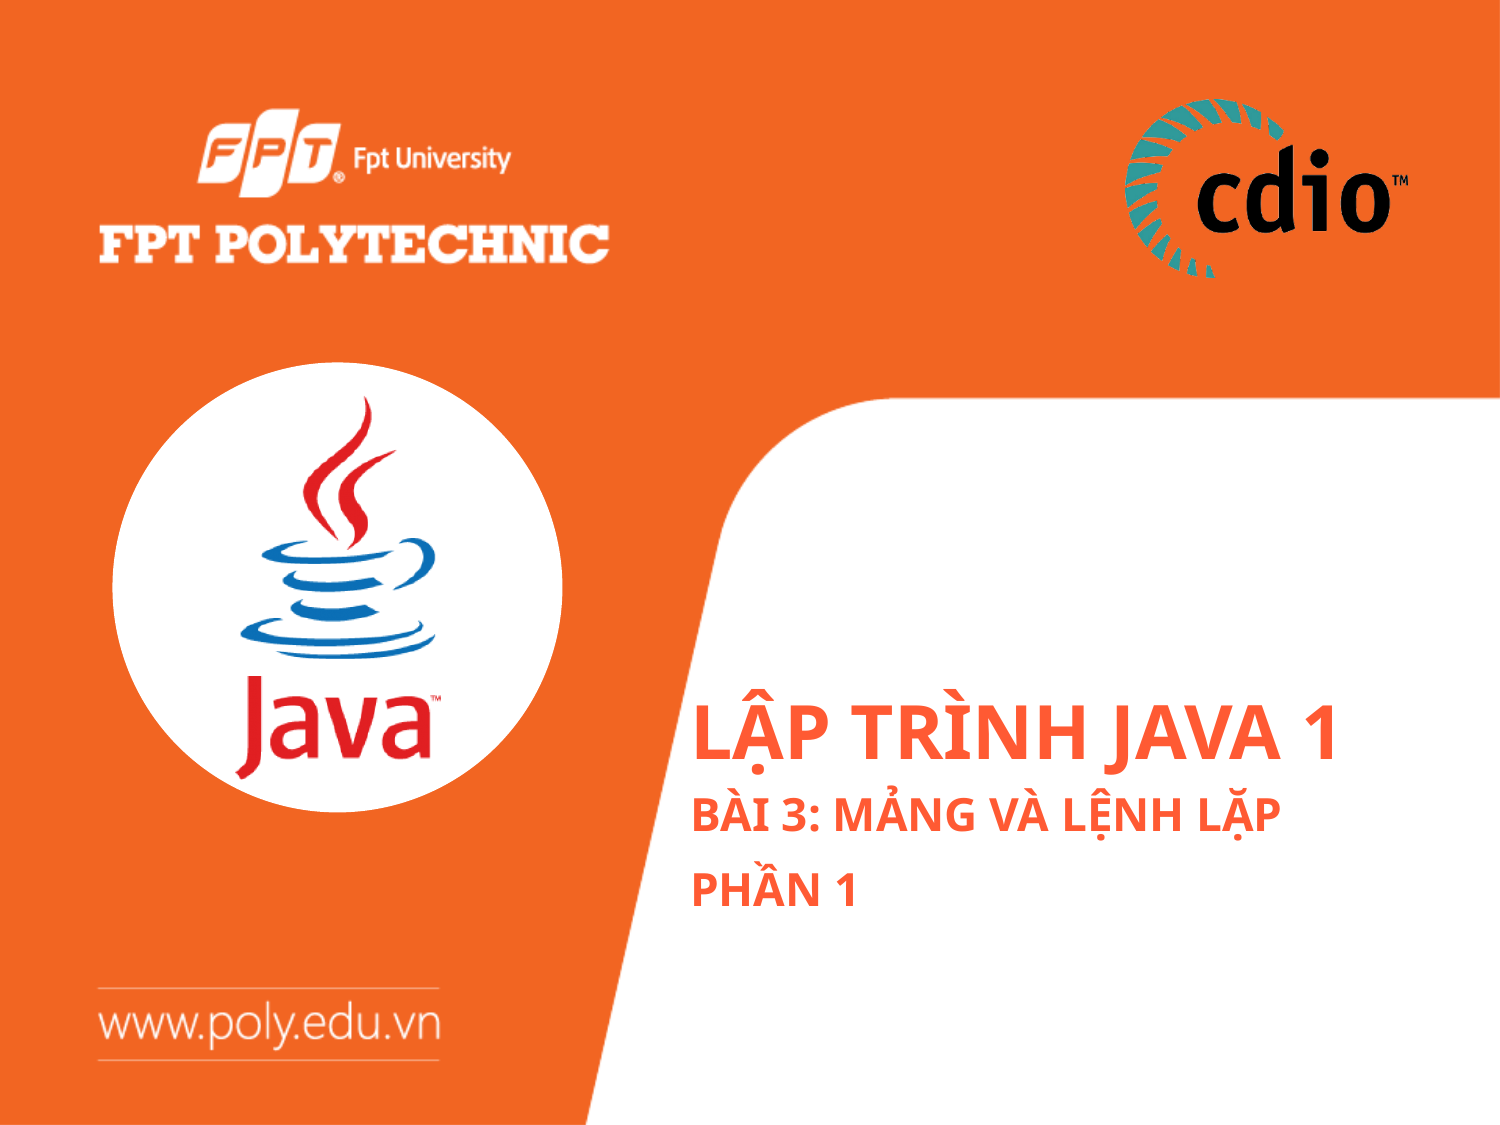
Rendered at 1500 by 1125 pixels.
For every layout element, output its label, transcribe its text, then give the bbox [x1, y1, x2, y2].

subtitle Bài 3: Mảng và lệnh lặp [675, 774, 1500, 849]
picture [0, 0, 1500, 1125]
text_box Phần 1 [674, 849, 1500, 1013]
title Lập trình Java 1 [675, 662, 1500, 774]
